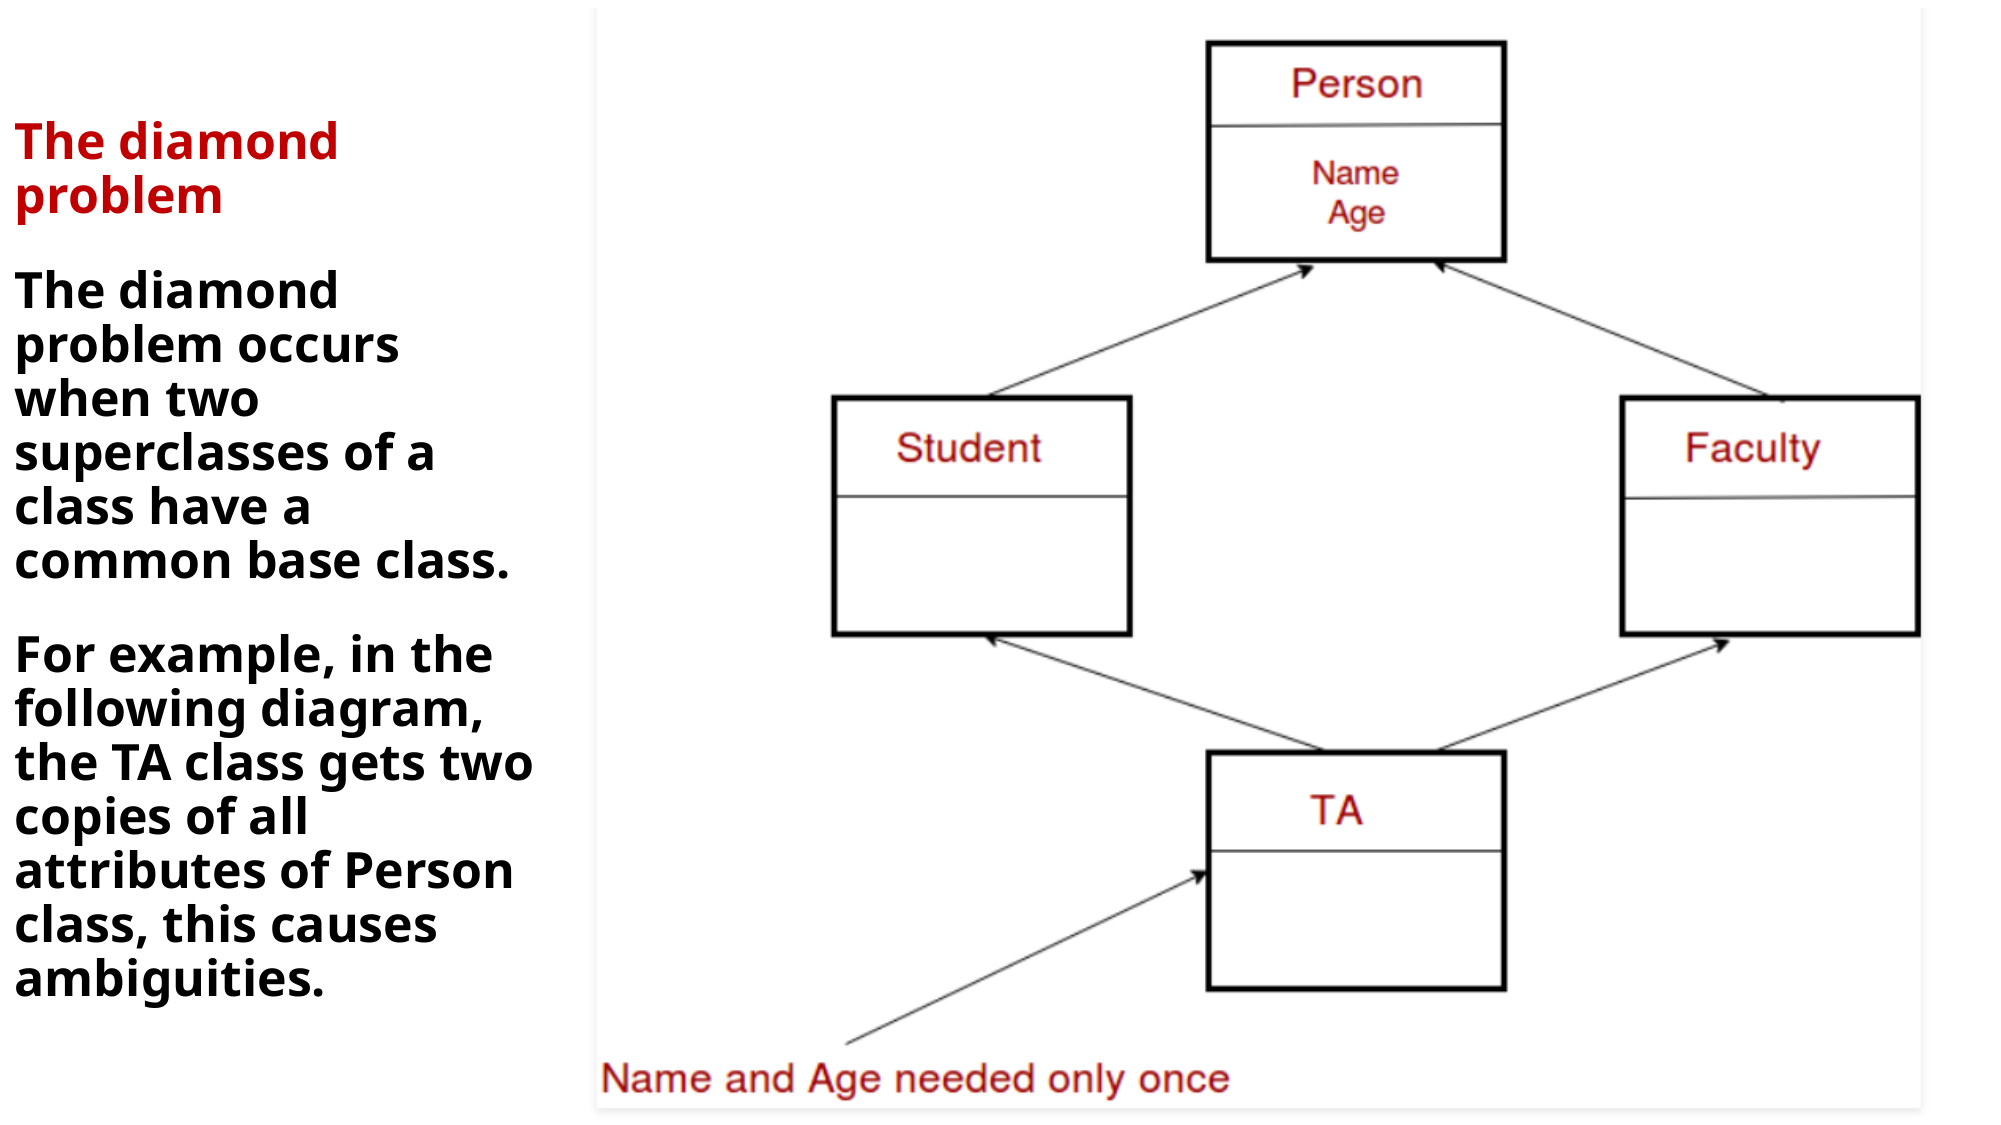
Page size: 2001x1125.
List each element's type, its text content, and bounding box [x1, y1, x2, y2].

picture [575, 7, 2000, 1121]
text_box The diamond problem The diamond problem occurs when two superclasses of a class have a common base class. For example, in the following diagram, the TA class gets two copies of all attributes of Person class, this causes ambiguities. [0, 59, 558, 1064]
